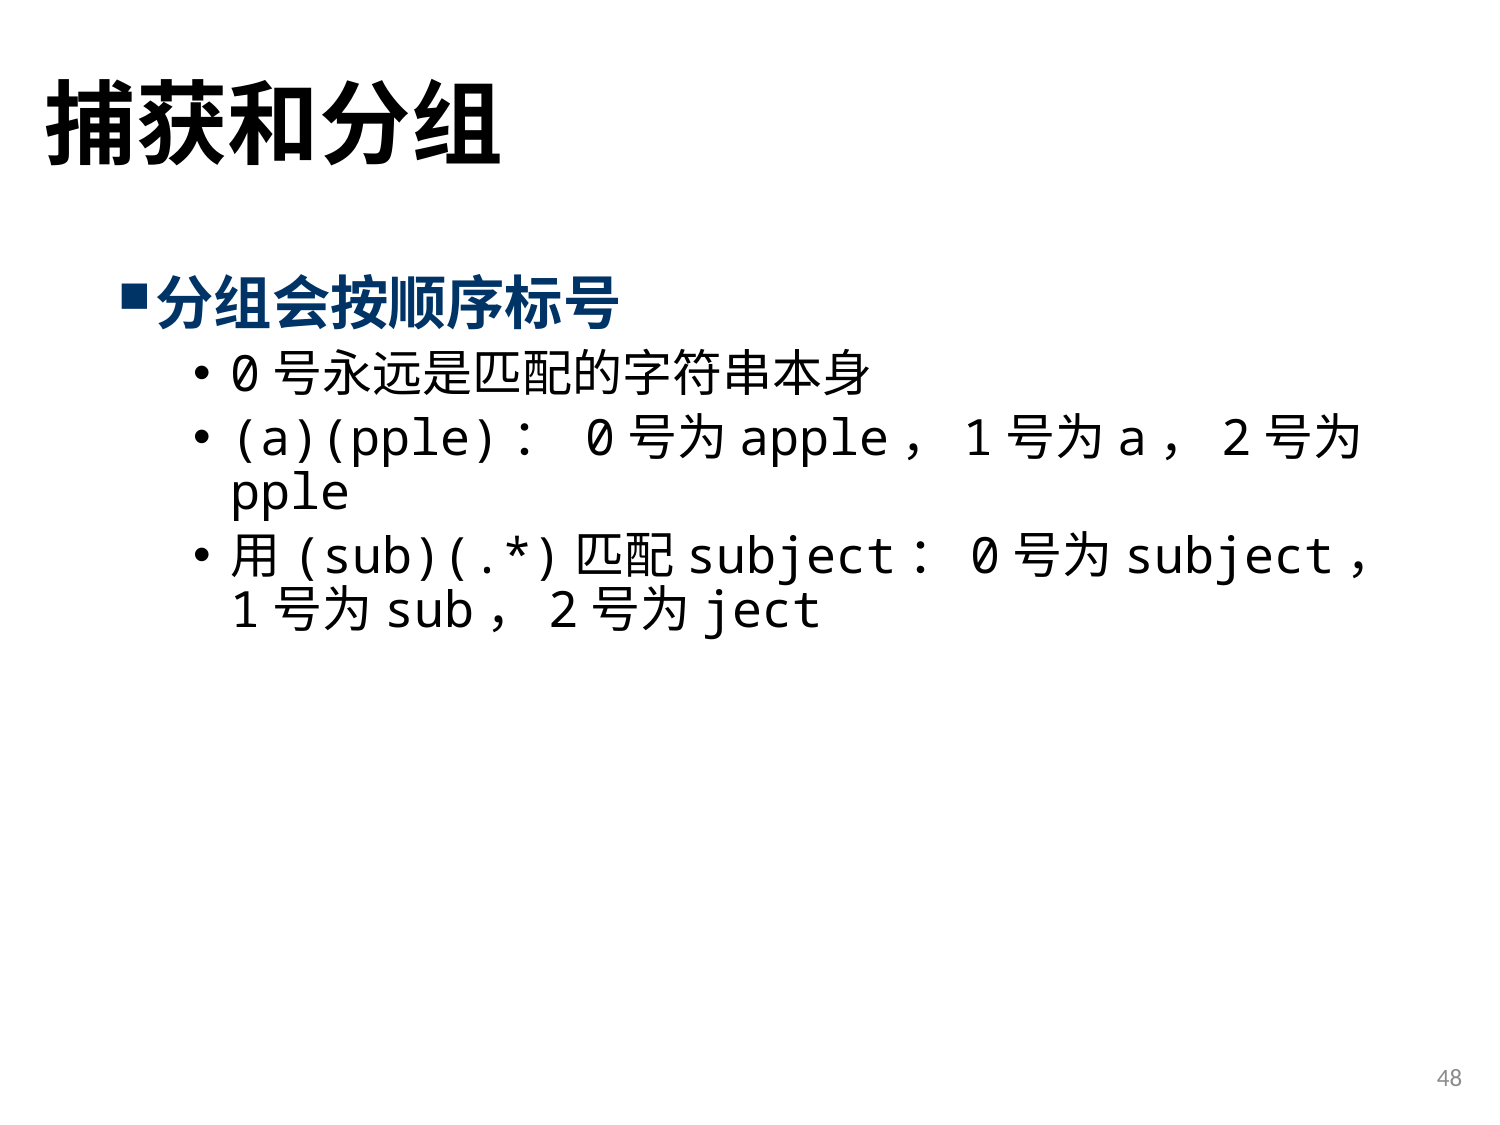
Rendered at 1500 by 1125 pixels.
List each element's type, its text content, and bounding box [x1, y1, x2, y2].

list 分组会按顺序标号 0号永远是匹配的字符串本身 (a)(pple)： 0号为apple，1号为a，2号为pple 用(sub)(.*)匹配subject：0号为subject，1号为sub，2号为ject [103, 267, 1424, 1047]
slide_number 48 [1139, 1046, 1478, 1107]
title 捕获和分组 [29, 19, 1324, 237]
